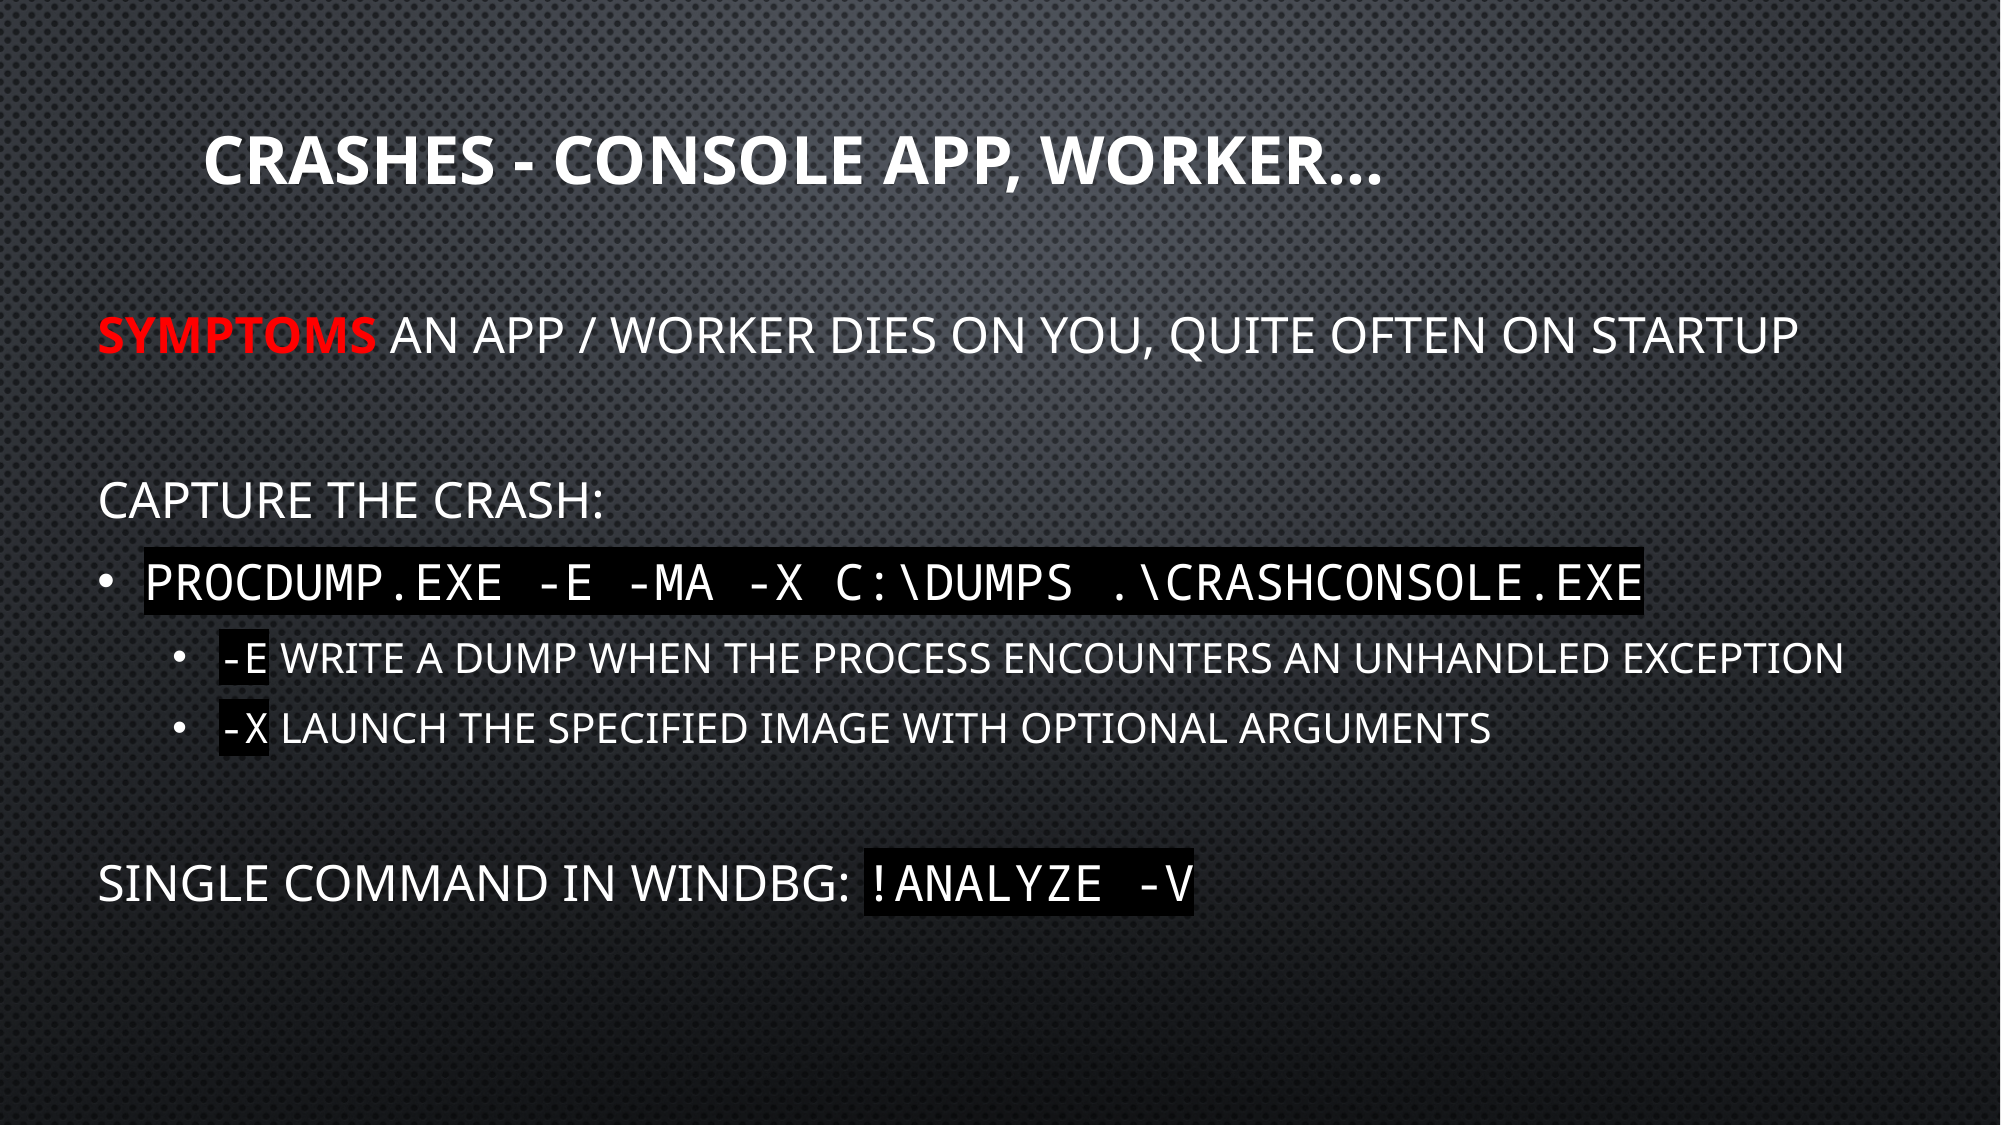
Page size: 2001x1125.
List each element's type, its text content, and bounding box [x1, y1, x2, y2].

list Symptoms an app / worker dies on you, quite often on startup Capture the crash: procdump.exe -e -ma -x C:\dumps .\CrashConsole.exe -e Write a dump when the process encounters an unhandled exception -x Launch the specified image with optional arguments Single command in WinDbg: !analyze -v [82, 295, 1918, 998]
title Crashes - console app, Worker... [187, 99, 1813, 216]
